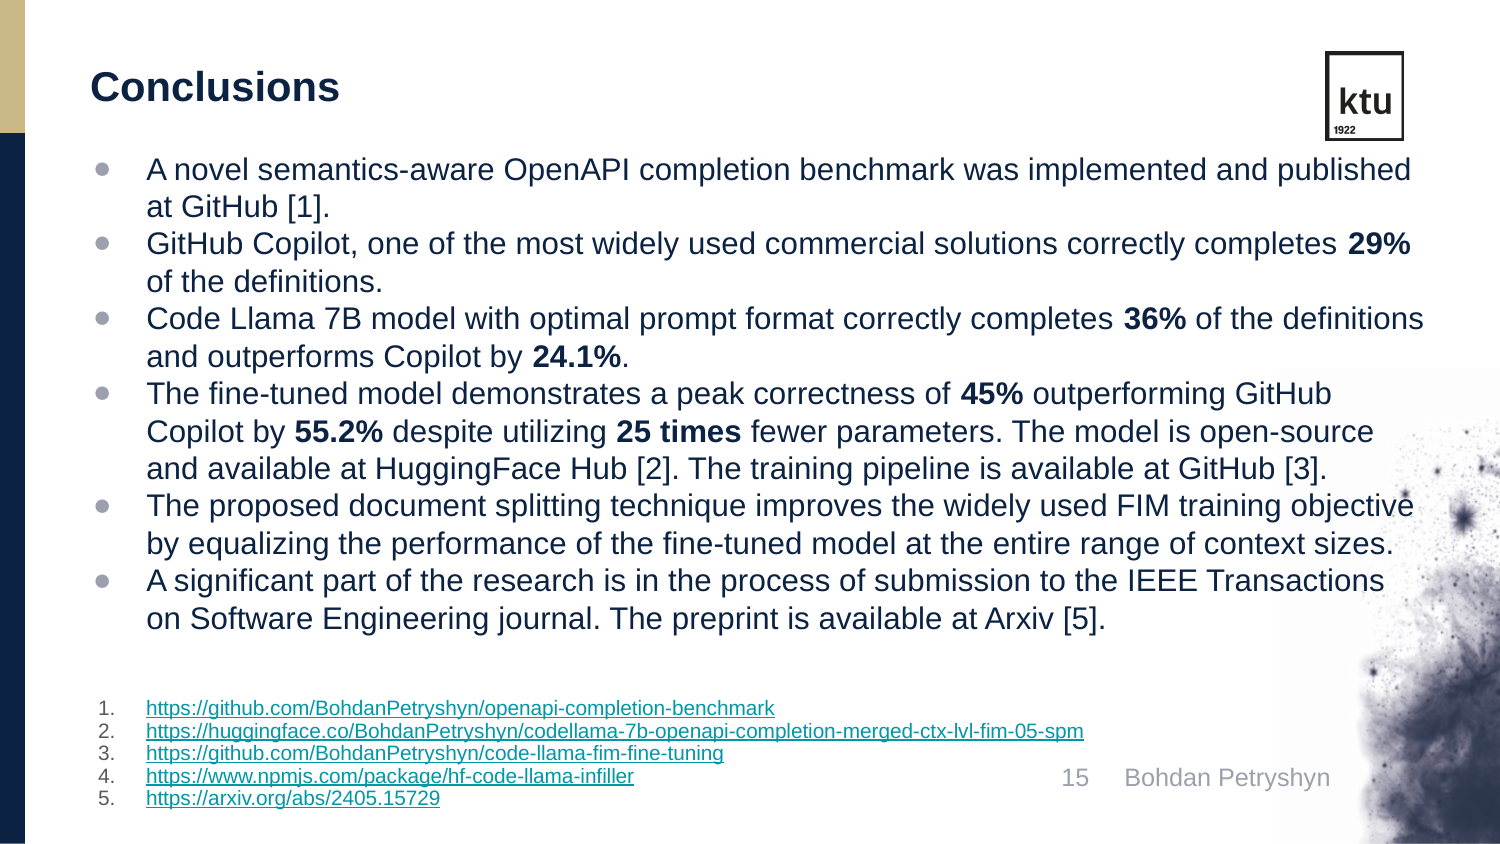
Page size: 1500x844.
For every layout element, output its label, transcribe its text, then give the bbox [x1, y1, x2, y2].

list A novel semantics-aware OpenAPI completion benchmark was implemented and published at GitHub [1]. GitHub Copilot, one of the most widely used commercial solutions correctly completes 29% of the definitions. Code Llama 7B model with optimal prompt format correctly completes 36% of the definitions and outperforms Copilot by 24.1%. The fine-tuned model demonstrates a peak correctness of 45% outperforming GitHub Copilot by 55.2% despite utilizing 25 times fewer parameters. The model is open-source and available at HuggingFace Hub [2]. The training pipeline is available at GitHub [3]. The proposed document splitting technique improves the widely used FIM training objective by equalizing the performance of the fine-tuned model at the entire range of context sizes. A significant part of the research is in the process of submission to the IEEE Transactions on Software Engineering journal. The preprint is available at Arxiv [5]. [56, 141, 1443, 683]
list 15 Bohdan Petryshyn [1112, 753, 1346, 799]
list Conclusions [75, 51, 1123, 129]
picture [1279, 369, 1500, 843]
text_box https://github.com/BohdanPetryshyn/openapi-completion-benchmark https://huggingface.co/BohdanPetryshyn/codellama-7b-openapi-completion-merged-ctx-lvl-fim-05-spm https://github.com/BohdanPetryshyn/code-llama-fim-fine-tuning https://www.npmjs.com/package/hf-code-llama-infiller https://arxiv.org/abs/2405.15729 [56, 682, 1112, 825]
picture [1325, 51, 1404, 141]
